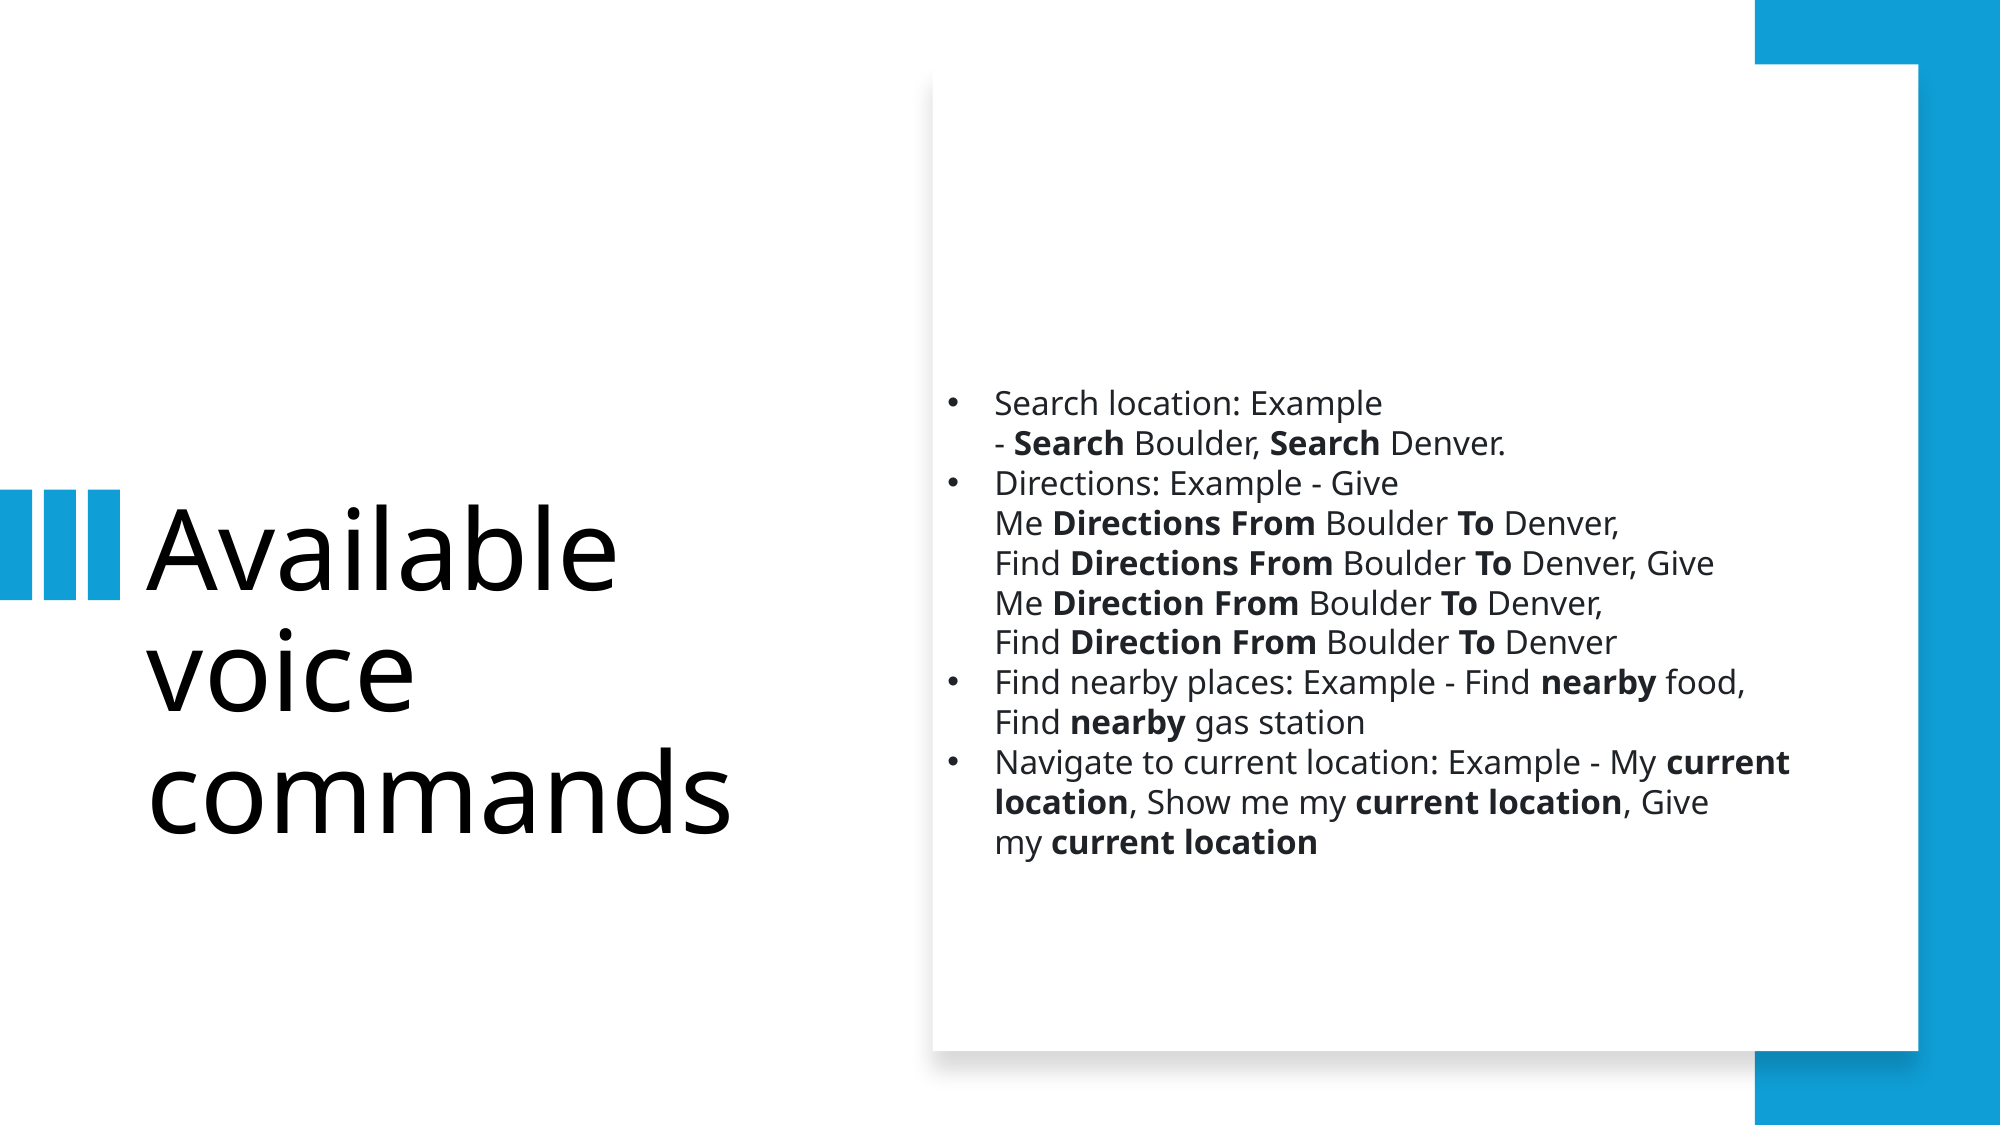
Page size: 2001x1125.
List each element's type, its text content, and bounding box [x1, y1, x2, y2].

text_box Search location: Example - Search Boulder, Search Denver. Directions: Example - Give Me Directions From Boulder To Denver, Find Directions From Boulder To Denver, Give Me Direction From Boulder To Denver, Find Direction From Boulder To Denver Find nearby places: Example - Find nearby food, Find nearby gas station Navigate to current location: Example - My current location, Show me my current location, Give my current location [932, 374, 1913, 914]
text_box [0, 489, 121, 601]
text_box [931, 63, 1920, 1053]
title Available voice commands [131, 485, 880, 601]
text_box [1753, 0, 2000, 1125]
text_box [0, 0, 1753, 1125]
